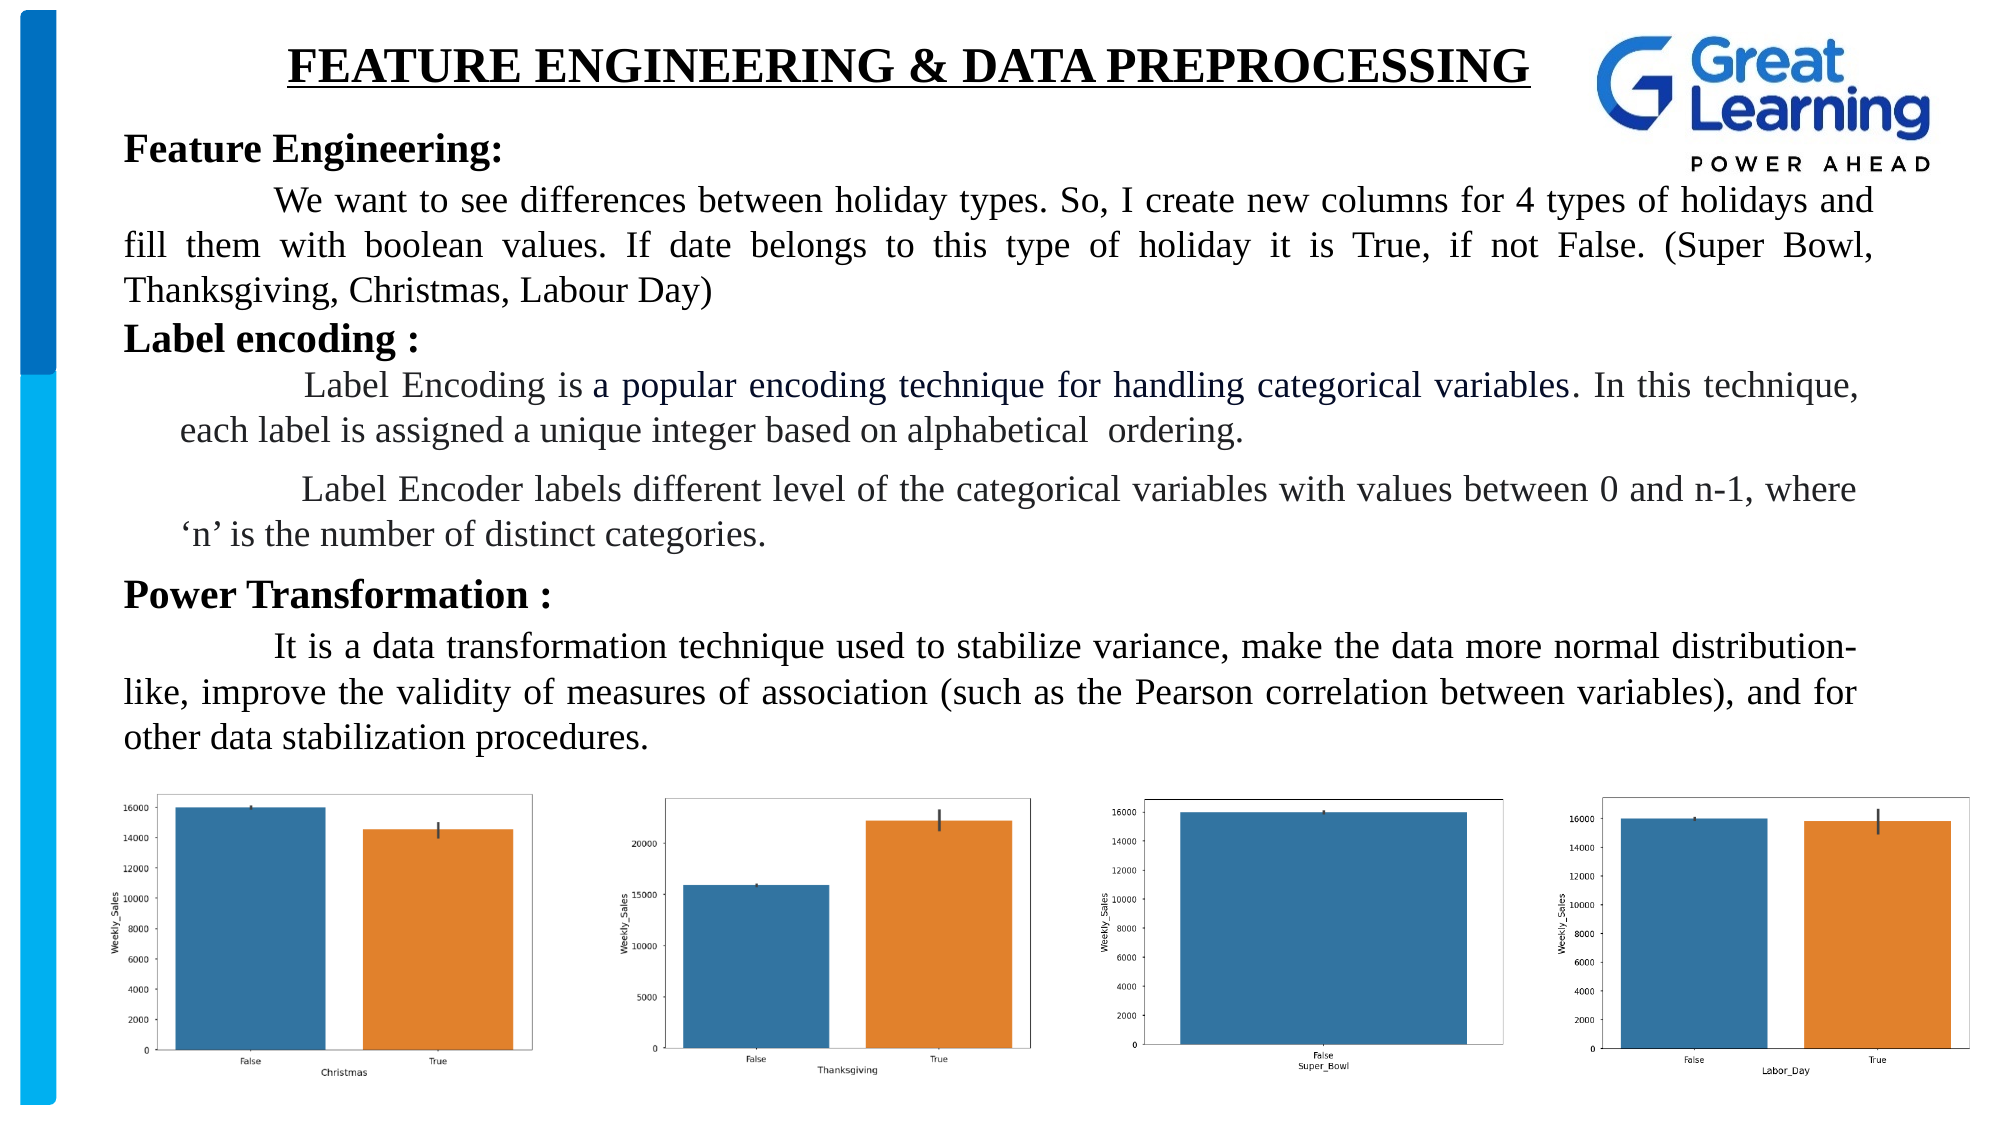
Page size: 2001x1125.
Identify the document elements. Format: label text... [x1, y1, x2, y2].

text_box FEATURE ENGINEERING & DATA PREPROCESSING [272, 25, 1546, 100]
text_box Feature Engineering: We want to see differences between holiday types. So, I create new columns for 4 types of holidays and fill them with boolean values. If date belongs to this type of holiday it is True, if not False. (Super Bowl, Thanksgiving, Christmas, Labour Day) Label encoding : Label Encoding is a popular encoding technique for handling categorical variables. In this technique, each label is assigned a unique integer based on alphabetical ordering. Label Encoder labels different level of the categorical variables with values between 0 and n-1, where ‘n’ is the number of distinct categories. Power Transformation : It is a data transformation technique used to stabilize variance, make the data more normal distribution-like, improve the validity of measures of association (such as the Pearson correlation between variables), and for other data stabilization procedures. [108, 62, 1892, 960]
picture [1101, 794, 1507, 1073]
text_box [20, 10, 57, 375]
picture [1553, 794, 1975, 1083]
text_box [20, 371, 57, 1105]
picture [619, 794, 1034, 1077]
picture [108, 788, 539, 1079]
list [1573, 16, 1955, 186]
